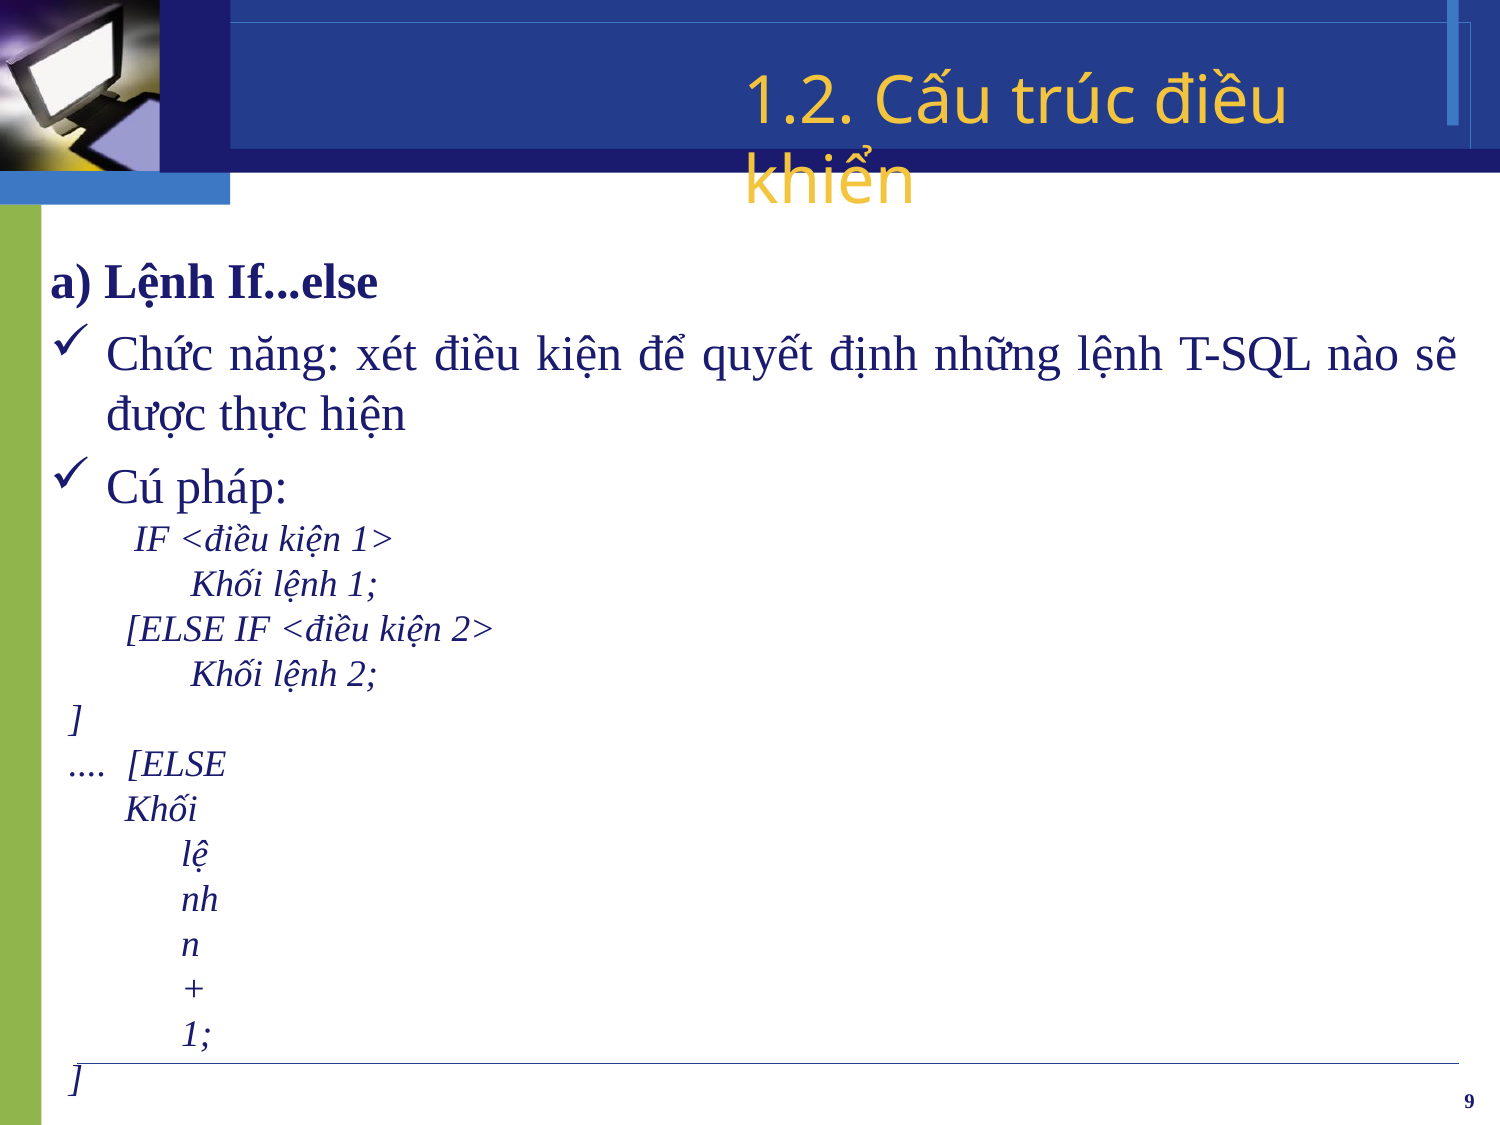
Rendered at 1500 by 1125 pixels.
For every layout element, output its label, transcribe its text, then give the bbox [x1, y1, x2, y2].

text_box 9 [1465, 1087, 1492, 1113]
text_box a) Lệnh If...else Chức năng: xét điều kiện để quyết định những lệnh T-SQL nào sẽ được thực hiện Cú pháp: IF <điều kiện 1> Khối lệnh 1; [ELSE IF <điều kiện 2> Khối lệnh 2; ] .... [ELSE Khối lệnh n + 1; ] Trong đó: Khối lệnh là một hoặc nhiều lệnh nằm trong cặp từ khóa begin...end [47, 233, 1465, 1125]
title 1.2. Cấu trúc điều khiển [50, 54, 1450, 233]
picture [0, 0, 159, 171]
